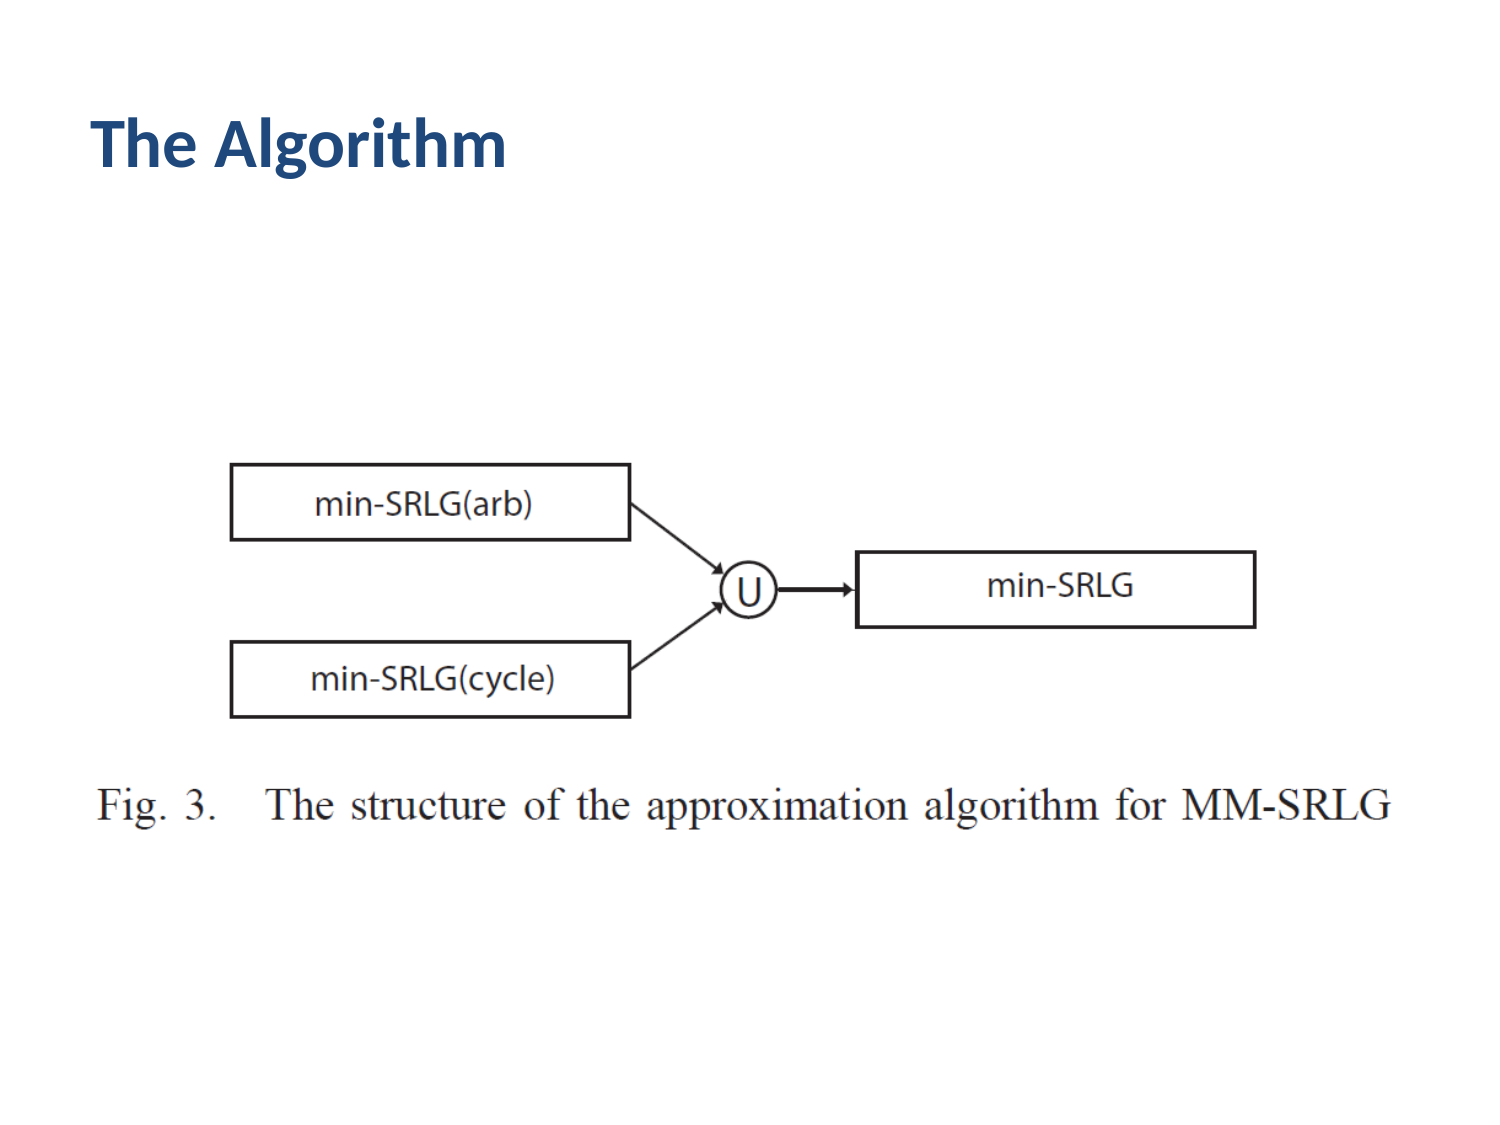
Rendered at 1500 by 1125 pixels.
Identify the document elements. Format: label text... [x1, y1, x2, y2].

title The Algorithm [75, 45, 1425, 233]
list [74, 414, 1426, 853]
